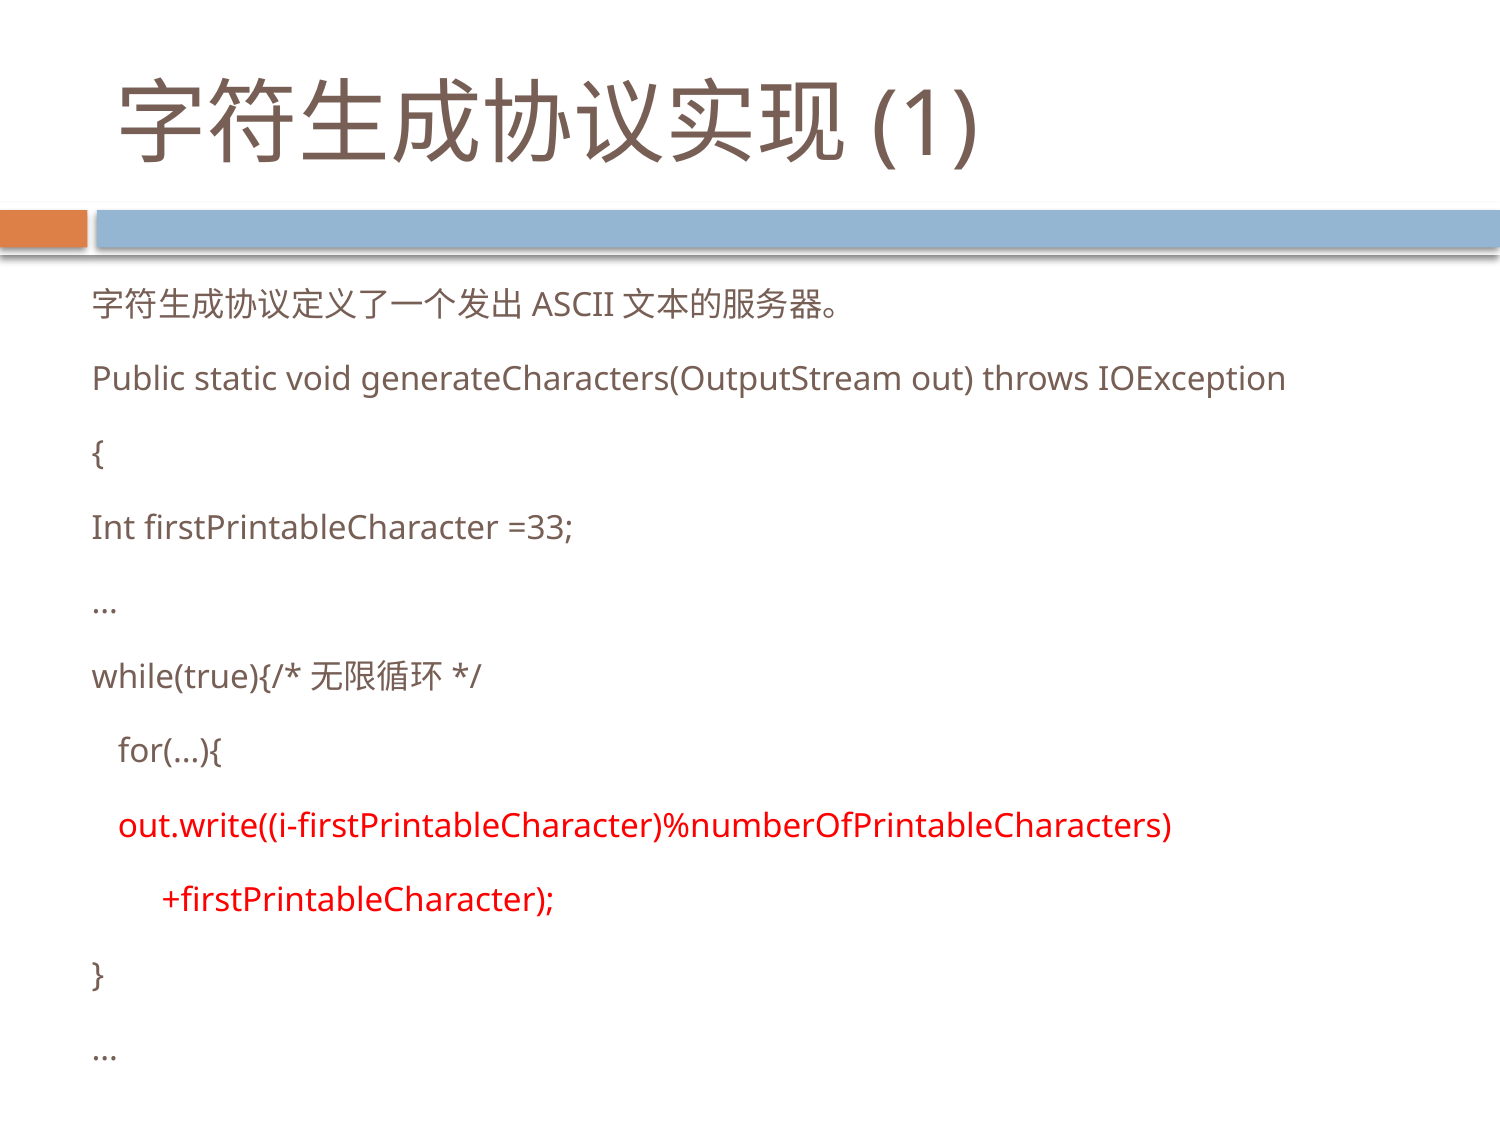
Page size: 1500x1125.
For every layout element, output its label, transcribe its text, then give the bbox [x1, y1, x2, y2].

list 字符生成协议定义了一个发出ASCII文本的服务器。 Public static void generateCharacters(OutputStream out) throws IOException { Int firstPrintableCharacter =33; … while(true){/*无限循环*/ for(…){ out.write((i-firstPrintableCharacter)%numberOfPrintableCharacters) +firstPrintableCharacter); } … … [76, 255, 1438, 1094]
title 字符生成协议实现(1) [100, 37, 1438, 200]
